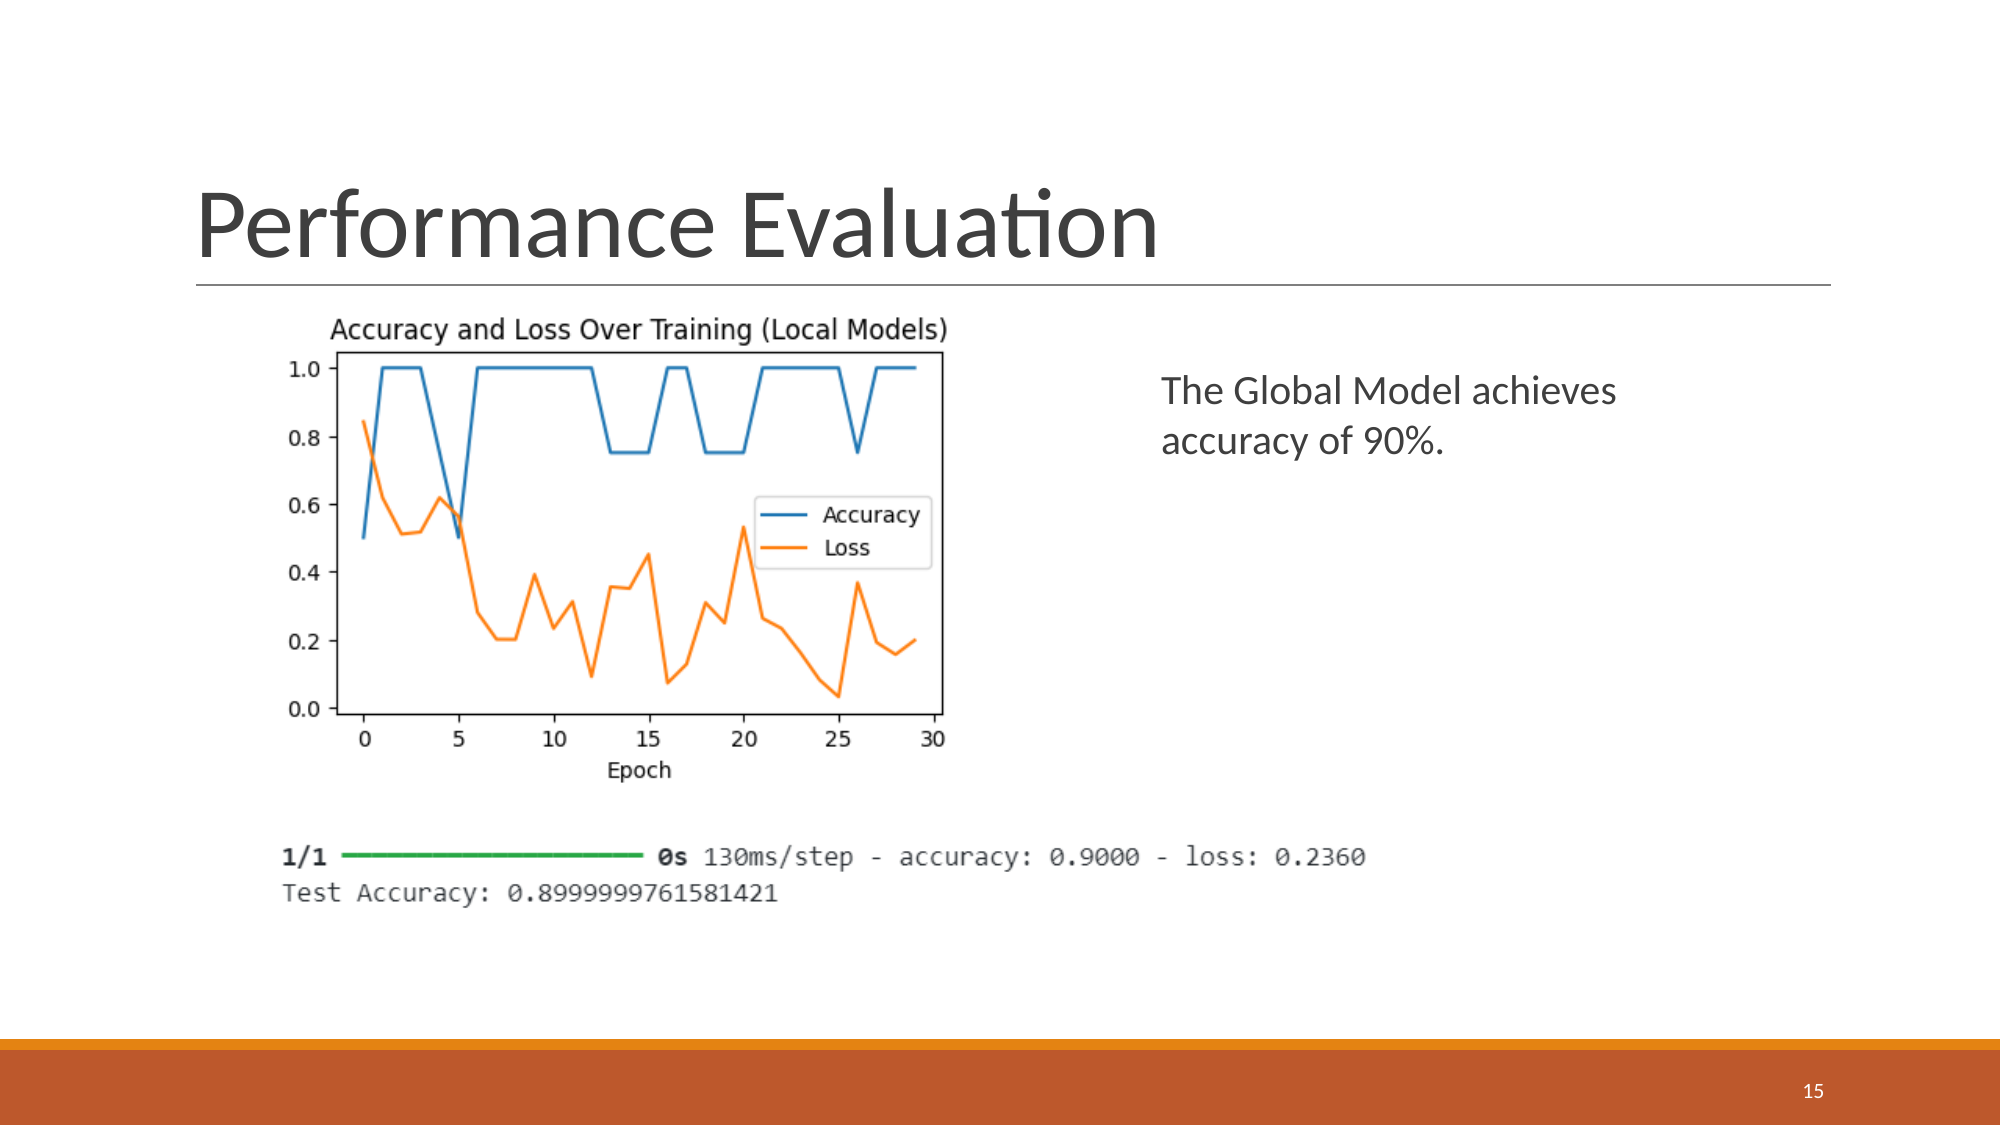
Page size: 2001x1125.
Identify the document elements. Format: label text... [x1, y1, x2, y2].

picture [270, 302, 964, 797]
picture [270, 814, 1369, 920]
text_box The Global Model achieves accuracy of 90%. [1146, 347, 1658, 586]
title Performance Evaluation [180, 47, 1830, 285]
slide_number 15 [1624, 1059, 1840, 1120]
